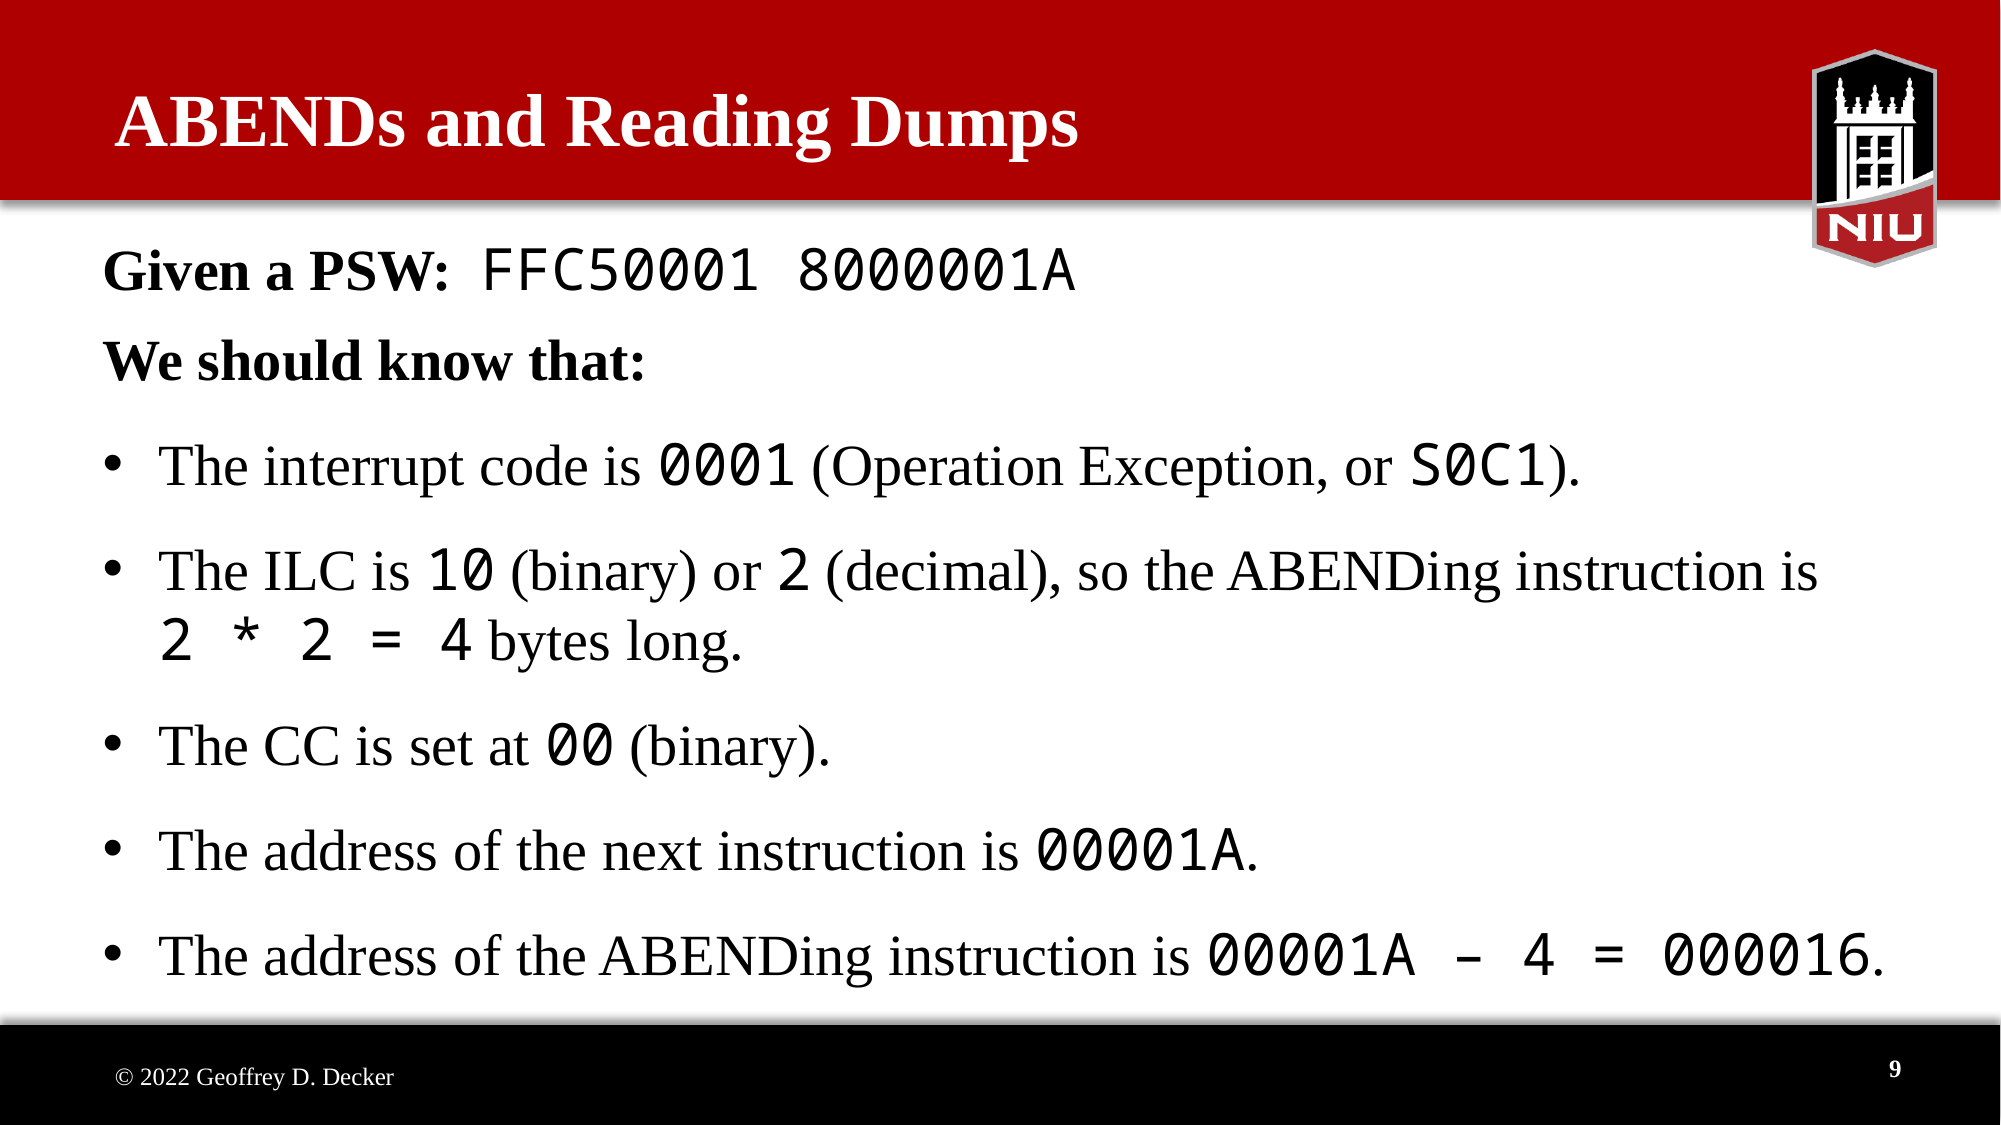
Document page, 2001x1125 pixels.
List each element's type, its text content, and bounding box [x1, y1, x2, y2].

footer © 2022 Geoffrey D. Decker [99, 1045, 734, 1105]
text_box ABENDs and Reading Dumps [99, 28, 1750, 204]
picture [1812, 49, 1937, 268]
list Given a PSW: FFC50001 8000001A We should know that: The interrupt code is 0001 (Operation Exception, or S0C1). The ILC is 10 (binary) or 2 (decimal), so the ABENDing instruction is 2 * 2 = 4 bytes long. The CC is set at 00 (binary). The address of the next instruction is 00001A. The address of the ABENDing instruction is 00001A – 4 = 000016. [87, 224, 1913, 1025]
slide_number 9 [1616, 1037, 1917, 1098]
